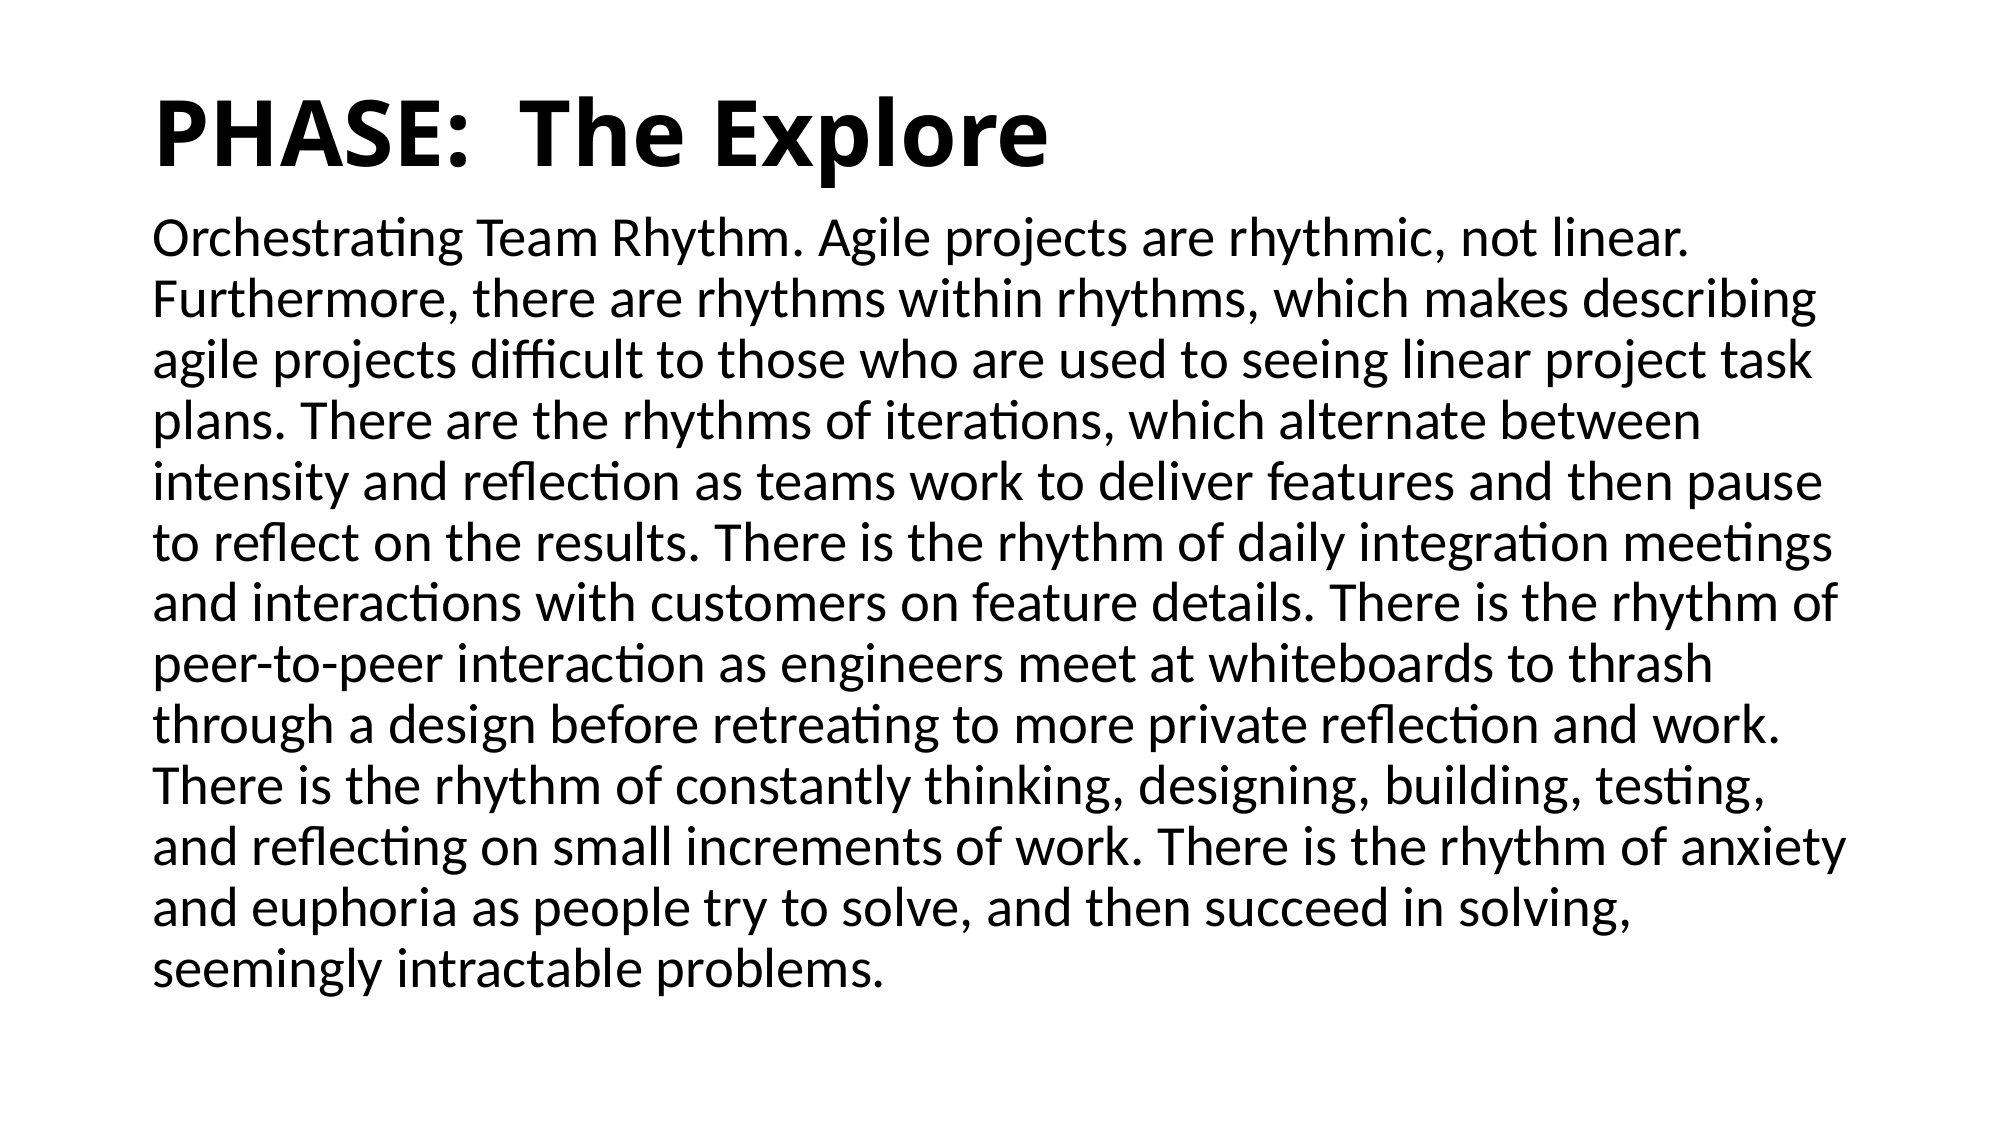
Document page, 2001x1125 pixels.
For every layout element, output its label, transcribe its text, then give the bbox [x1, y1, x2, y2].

title PHASE: The Explore [137, 59, 1863, 200]
list Orchestrating Team Rhythm. Agile projects are rhythmic, not linear. Furthermore, there are rhythms within rhythms, which makes describing agile projects difficult to those who are used to seeing linear project task plans. There are the rhythms of iterations, which alternate between intensity and reflection as teams work to deliver features and then pause to reflect on the results. There is the rhythm of daily integration meetings and interactions with customers on feature details. There is the rhythm of peer-to-peer interaction as engineers meet at whiteboards to thrash through a design before retreating to more private reflection and work. There is the rhythm of constantly thinking, designing, building, testing, and reflecting on small increments of work. There is the rhythm of anxiety and euphoria as people try to solve, and then succeed in solving, seemingly intractable problems. [137, 200, 1863, 1014]
